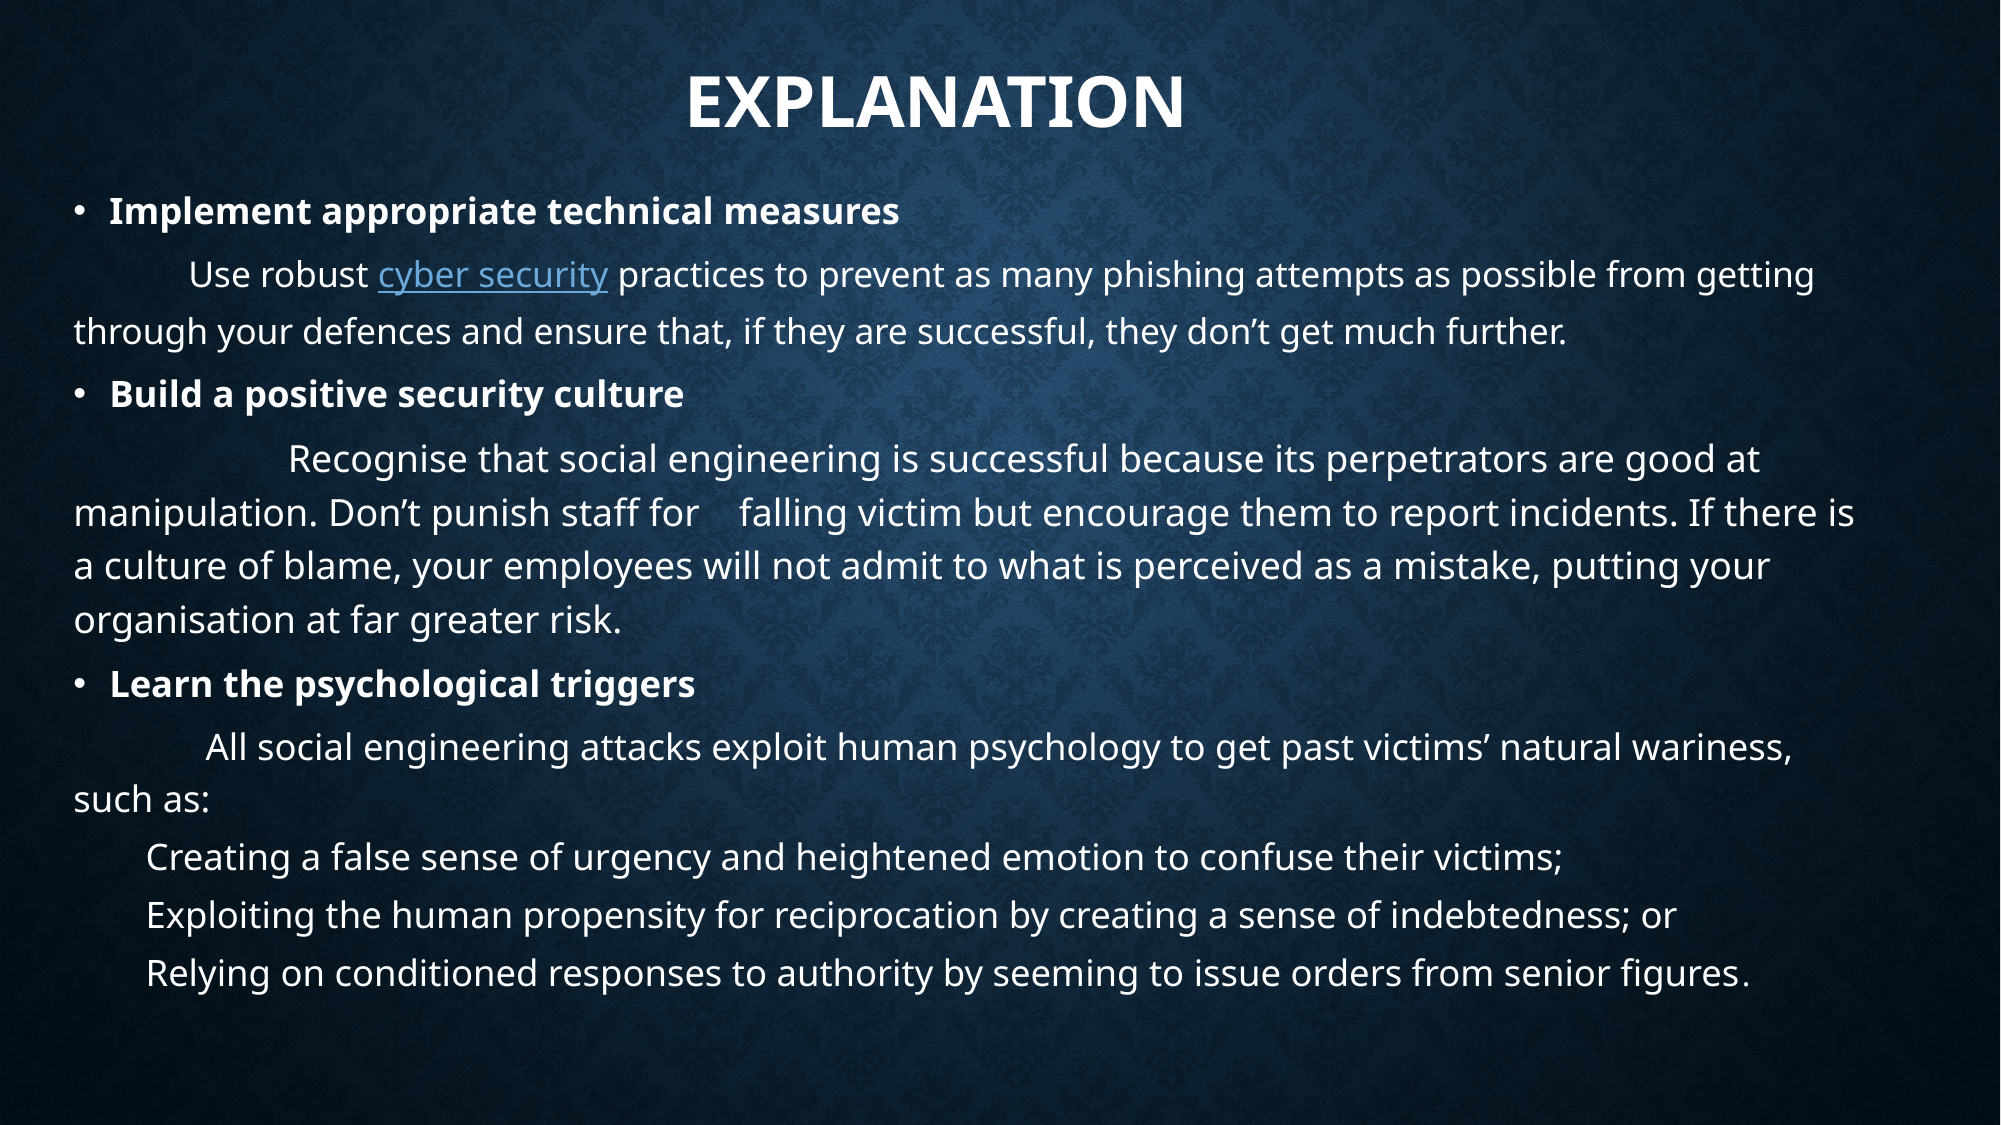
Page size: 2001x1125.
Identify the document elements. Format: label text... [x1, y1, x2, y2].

title EXPLANATION [148, 3, 1726, 172]
list Implement appropriate technical measures Use robust cyber security practices to prevent as many phishing attempts as possible from getting through your defences and ensure that, if they are successful, they don’t get much further. Build a positive security culture Recognise that social engineering is successful because its perpetrators are good at manipulation. Don’t punish staff for falling victim but encourage them to report incidents. If there is a culture of blame, your employees will not admit to what is perceived as a mistake, putting your organisation at far greater risk. Learn the psychological triggers All social engineering attacks exploit human psychology to get past victims’ natural wariness, such as: Creating a false sense of urgency and heightened emotion to confuse their victims; Exploiting the human propensity for reciprocation by creating a sense of indebtedness; or Relying on conditioned responses to authority by seeming to issue orders from senior figures. [58, 172, 1898, 1008]
